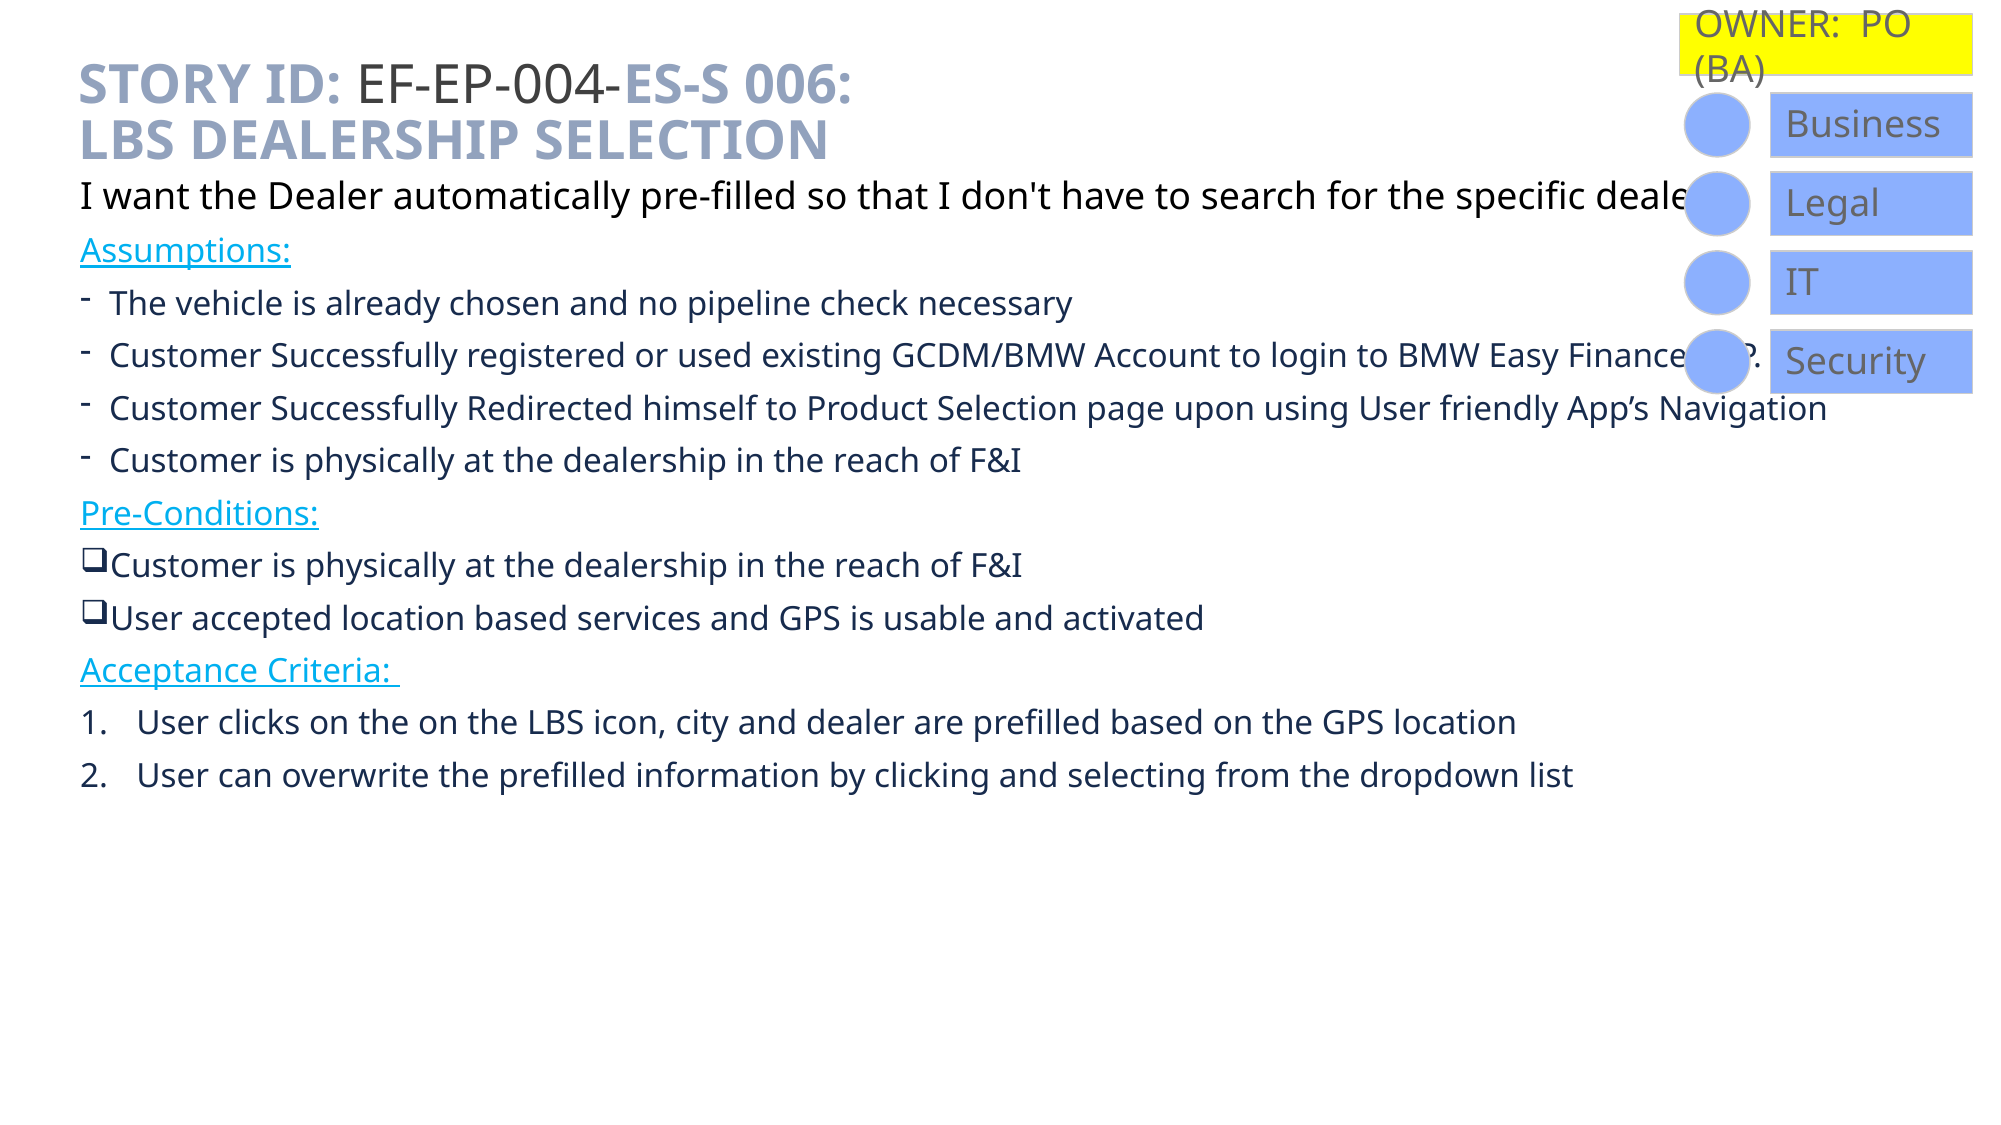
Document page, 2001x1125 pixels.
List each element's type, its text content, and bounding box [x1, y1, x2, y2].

title Story ID: EF-EP-004-ES-S 006: LBS Dealership selection [78, 57, 1920, 173]
text_box OWNER: PO (BA) [1677, 12, 1974, 77]
text_box IT [1769, 249, 1974, 317]
text_box Legal [1769, 170, 1974, 238]
text_box [1682, 248, 1753, 317]
text_box [1682, 90, 1753, 159]
list I want the Dealer automatically pre-filled so that I don't have to search for the specific dealer Assumptions: The vehicle is already chosen and no pipeline check necessary Customer Successfully registered or used existing GCDM/BMW Account to login to BMW Easy Finance APP. Customer Successfully Redirected himself to Product Selection page upon using User friendly App’s Navigation Customer is physically at the dealership in the reach of F&I Pre-Conditions: Customer is physically at the dealership in the reach of F&I User accepted location based services and GPS is usable and activated Acceptance Criteria: User clicks on the on the LBS icon, city and dealer are prefilled based on the GPS location User can overwrite the prefilled information by clicking and selecting from the dropdown list [80, 172, 1922, 1109]
text_box Business [1769, 91, 1974, 159]
text_box [1682, 169, 1753, 238]
text_box [1682, 327, 1753, 396]
text_box Security [1769, 328, 1974, 396]
